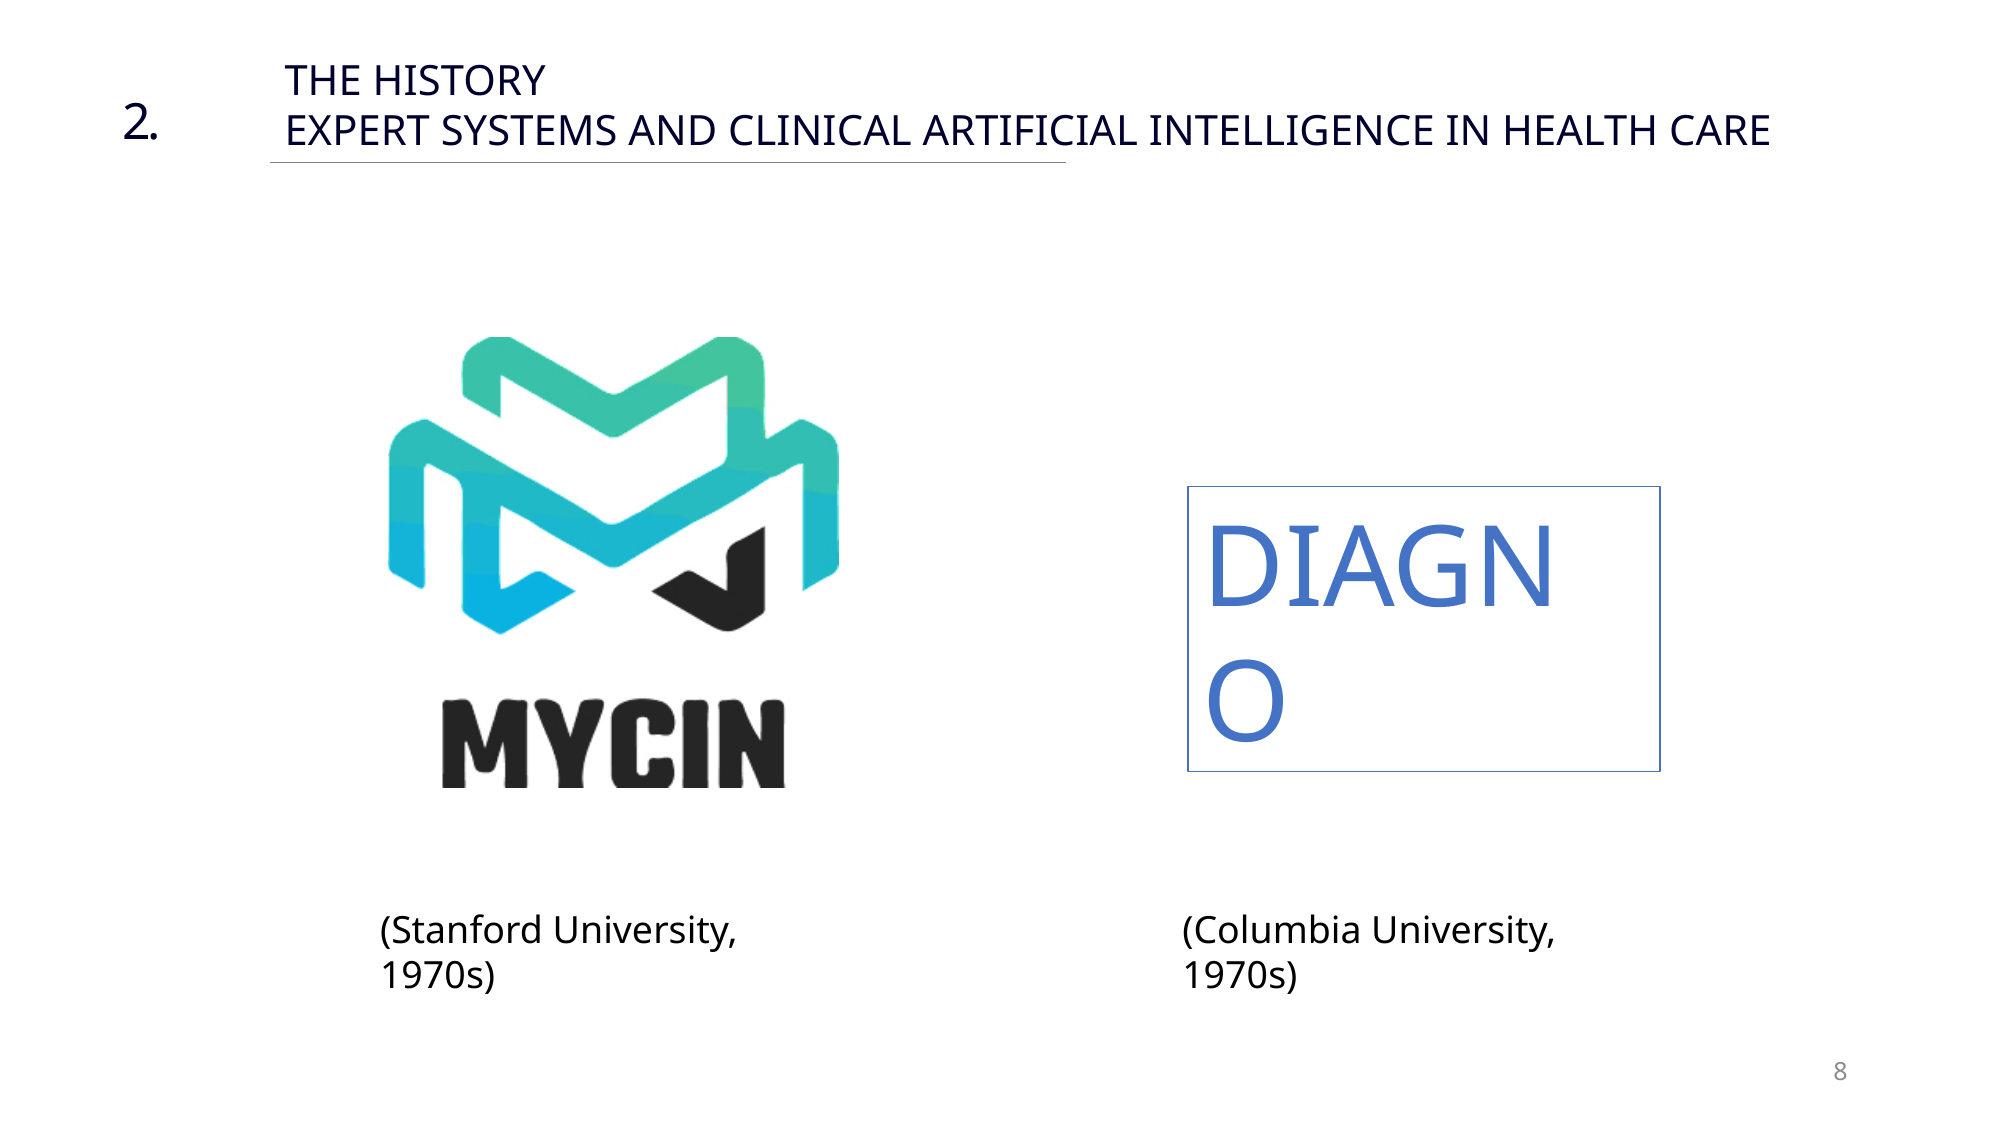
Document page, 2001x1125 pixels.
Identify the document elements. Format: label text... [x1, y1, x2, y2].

text_box (Stanford University, 1970s) [365, 898, 861, 1004]
picture [388, 337, 839, 788]
text_box 2. [107, 81, 284, 157]
text_box DIAGNO [1188, 486, 1661, 772]
text_box THE HISTORY EXPERT SYSTEMS AND CLINICAL ARTIFICIAL INTELLIGENCE IN HEALTH CARE [269, 46, 1844, 161]
text_box (Columbia University, 1970s) [1167, 898, 1681, 1004]
slide_number 8 [1412, 1042, 1863, 1103]
